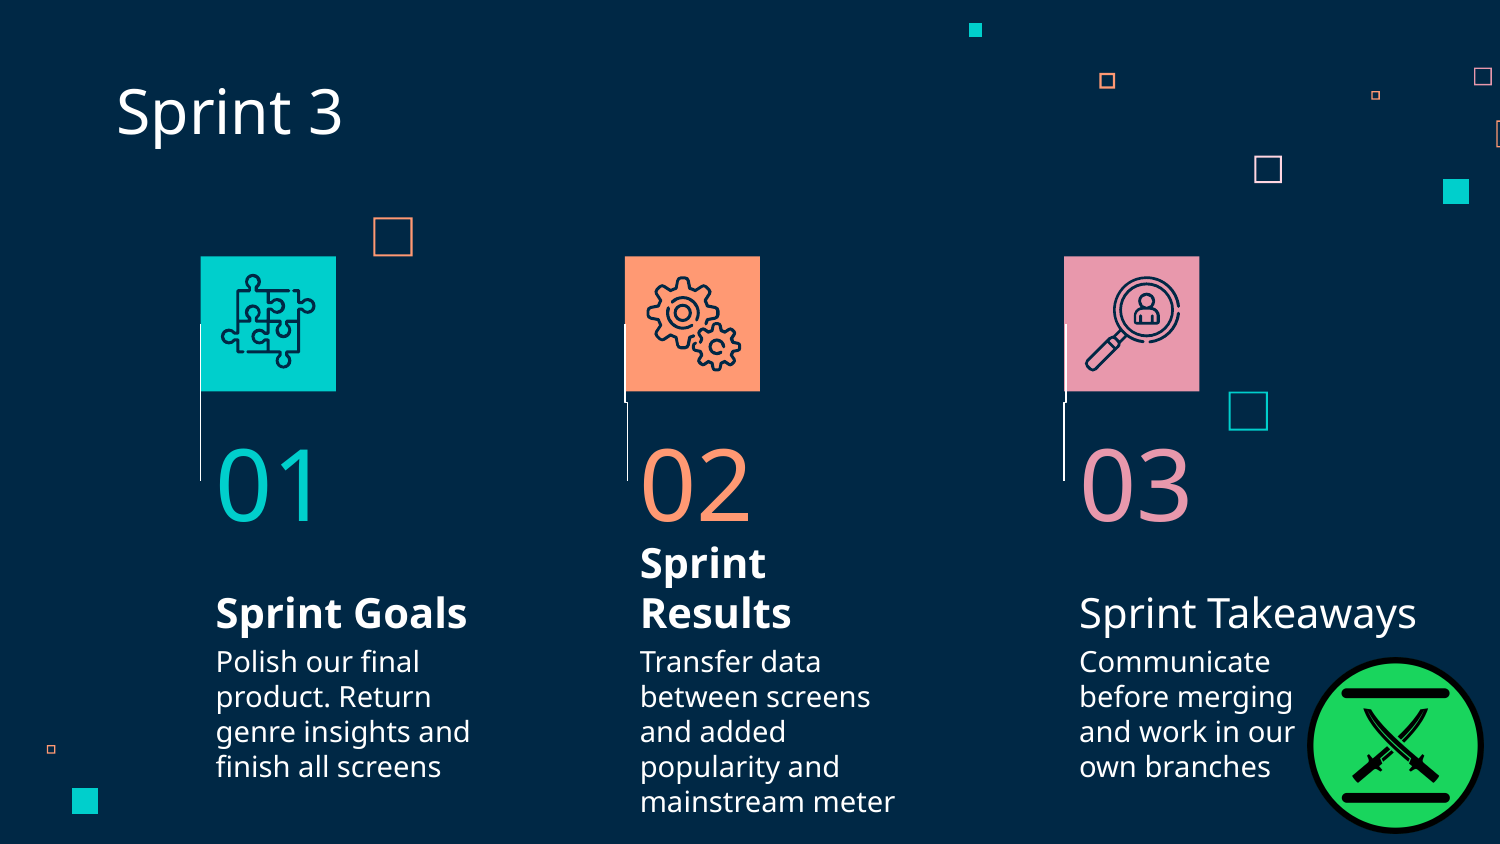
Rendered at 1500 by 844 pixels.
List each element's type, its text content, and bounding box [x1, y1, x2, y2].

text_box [1084, 276, 1181, 372]
text_box [624, 256, 760, 392]
text_box [200, 256, 336, 392]
title 02 [624, 434, 913, 529]
text_box [373, 217, 413, 257]
subtitle Transfer data between screens and added popularity and mainstream meter [624, 628, 913, 723]
title Sprint Takeaways [1064, 557, 1434, 652]
subtitle Polish our final product. Return genre insights and finish all screens [200, 628, 489, 723]
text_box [624, 323, 628, 482]
picture [1307, 657, 1485, 835]
title 01 [200, 434, 489, 529]
title Sprint 3 [101, 67, 853, 163]
title Sprint Results [624, 557, 898, 628]
title Sprint Goals [200, 557, 554, 652]
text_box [646, 276, 742, 372]
text_box [1228, 391, 1268, 431]
title 03 [1064, 434, 1352, 529]
subtitle Communicate before merging and work in our own branches [1064, 628, 1352, 723]
text_box [220, 273, 316, 369]
text_box [1064, 256, 1200, 392]
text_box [1063, 323, 1067, 482]
